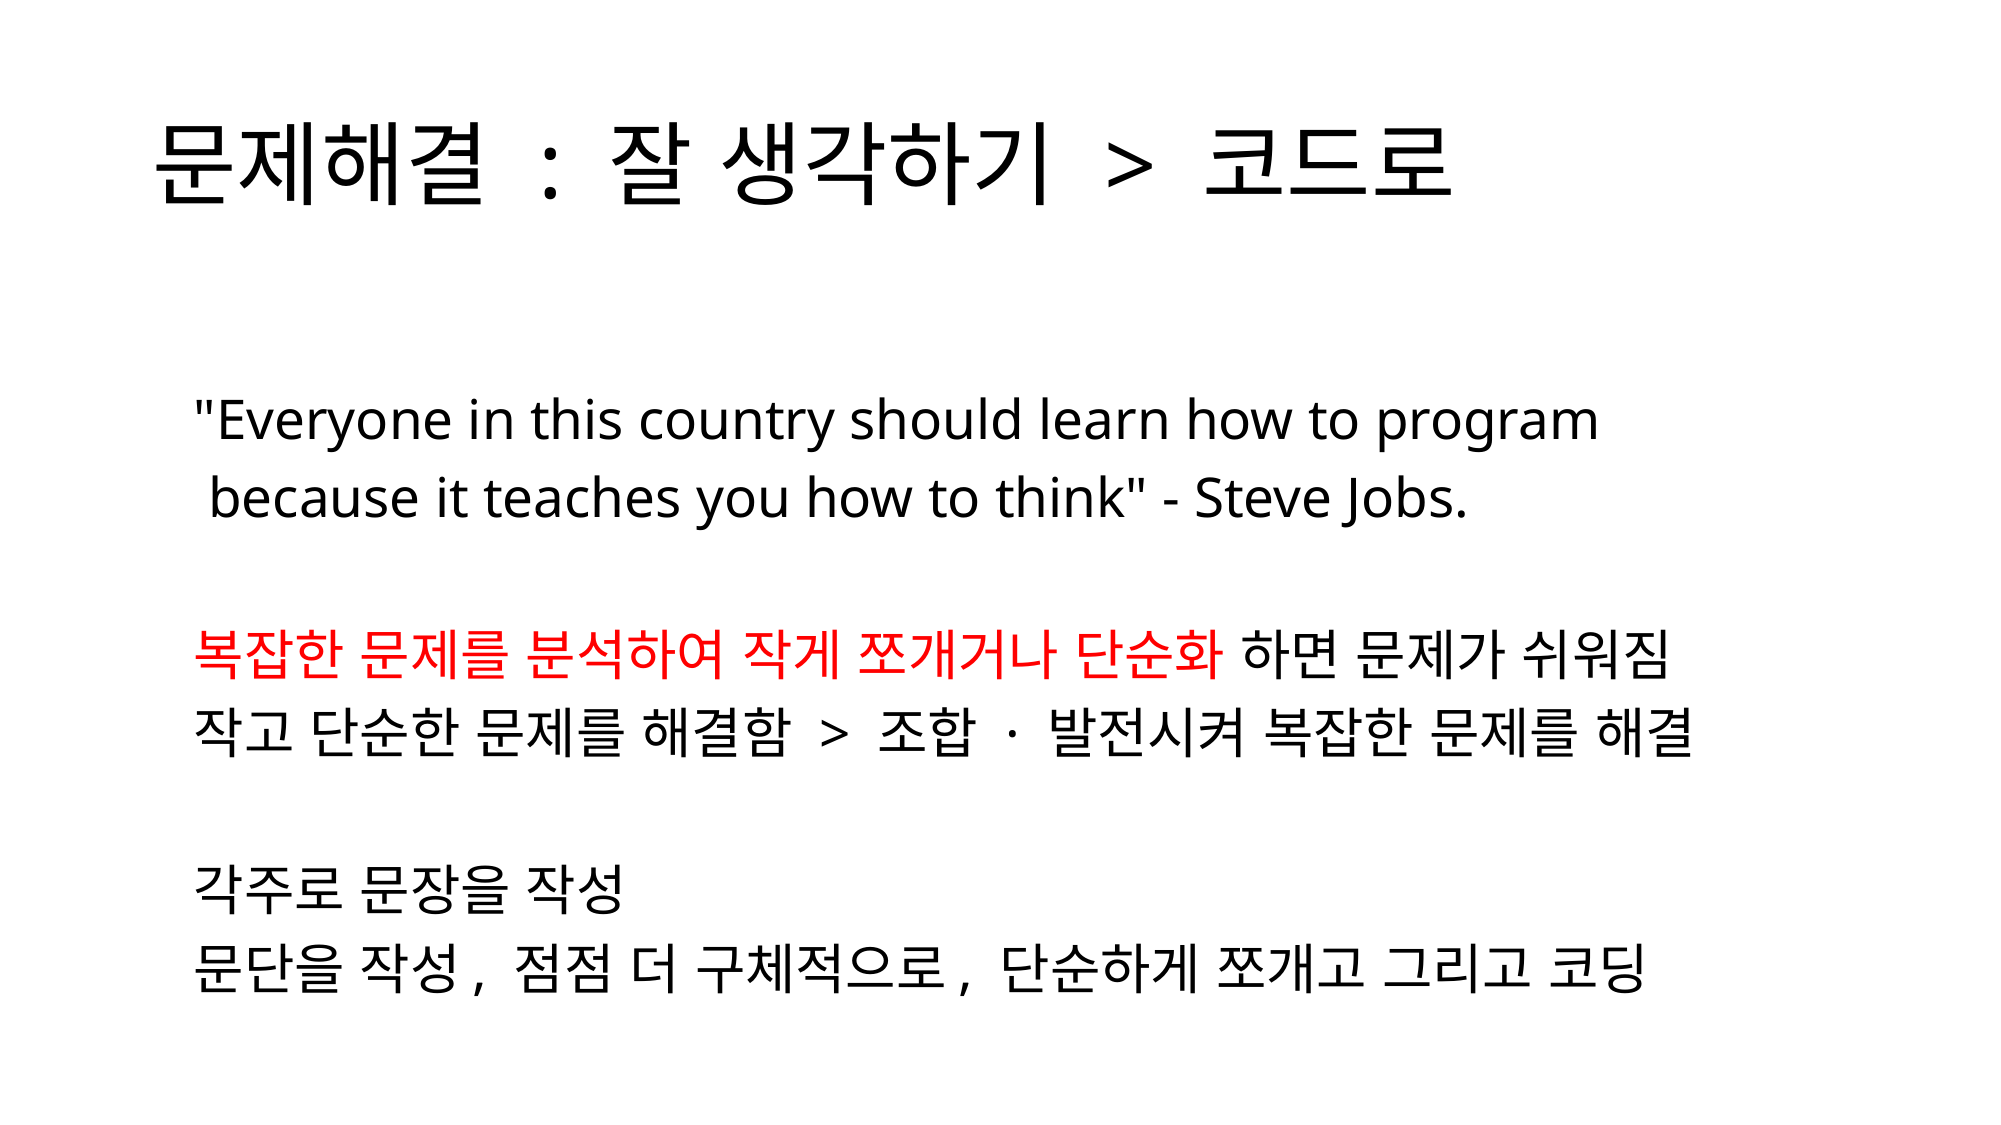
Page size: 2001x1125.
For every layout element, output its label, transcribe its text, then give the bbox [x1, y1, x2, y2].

list "Everyone in this country should learn how to program because it teaches you how to think" - Steve Jobs. 복잡한 문제를 분석하여 작게 쪼개거나 단순화 하면 문제가 쉬워짐 작고 단순한 문제를 해결함 > 조합 · 발전시켜 복잡한 문제를 해결 각주로 문장을 작성 문단을 작성, 점점 더 구체적으로, 단순하게 쪼개고 그리고 코딩 [137, 299, 1863, 1014]
title 문제해결 : 잘 생각하기 > 코드로 [137, 59, 1863, 278]
